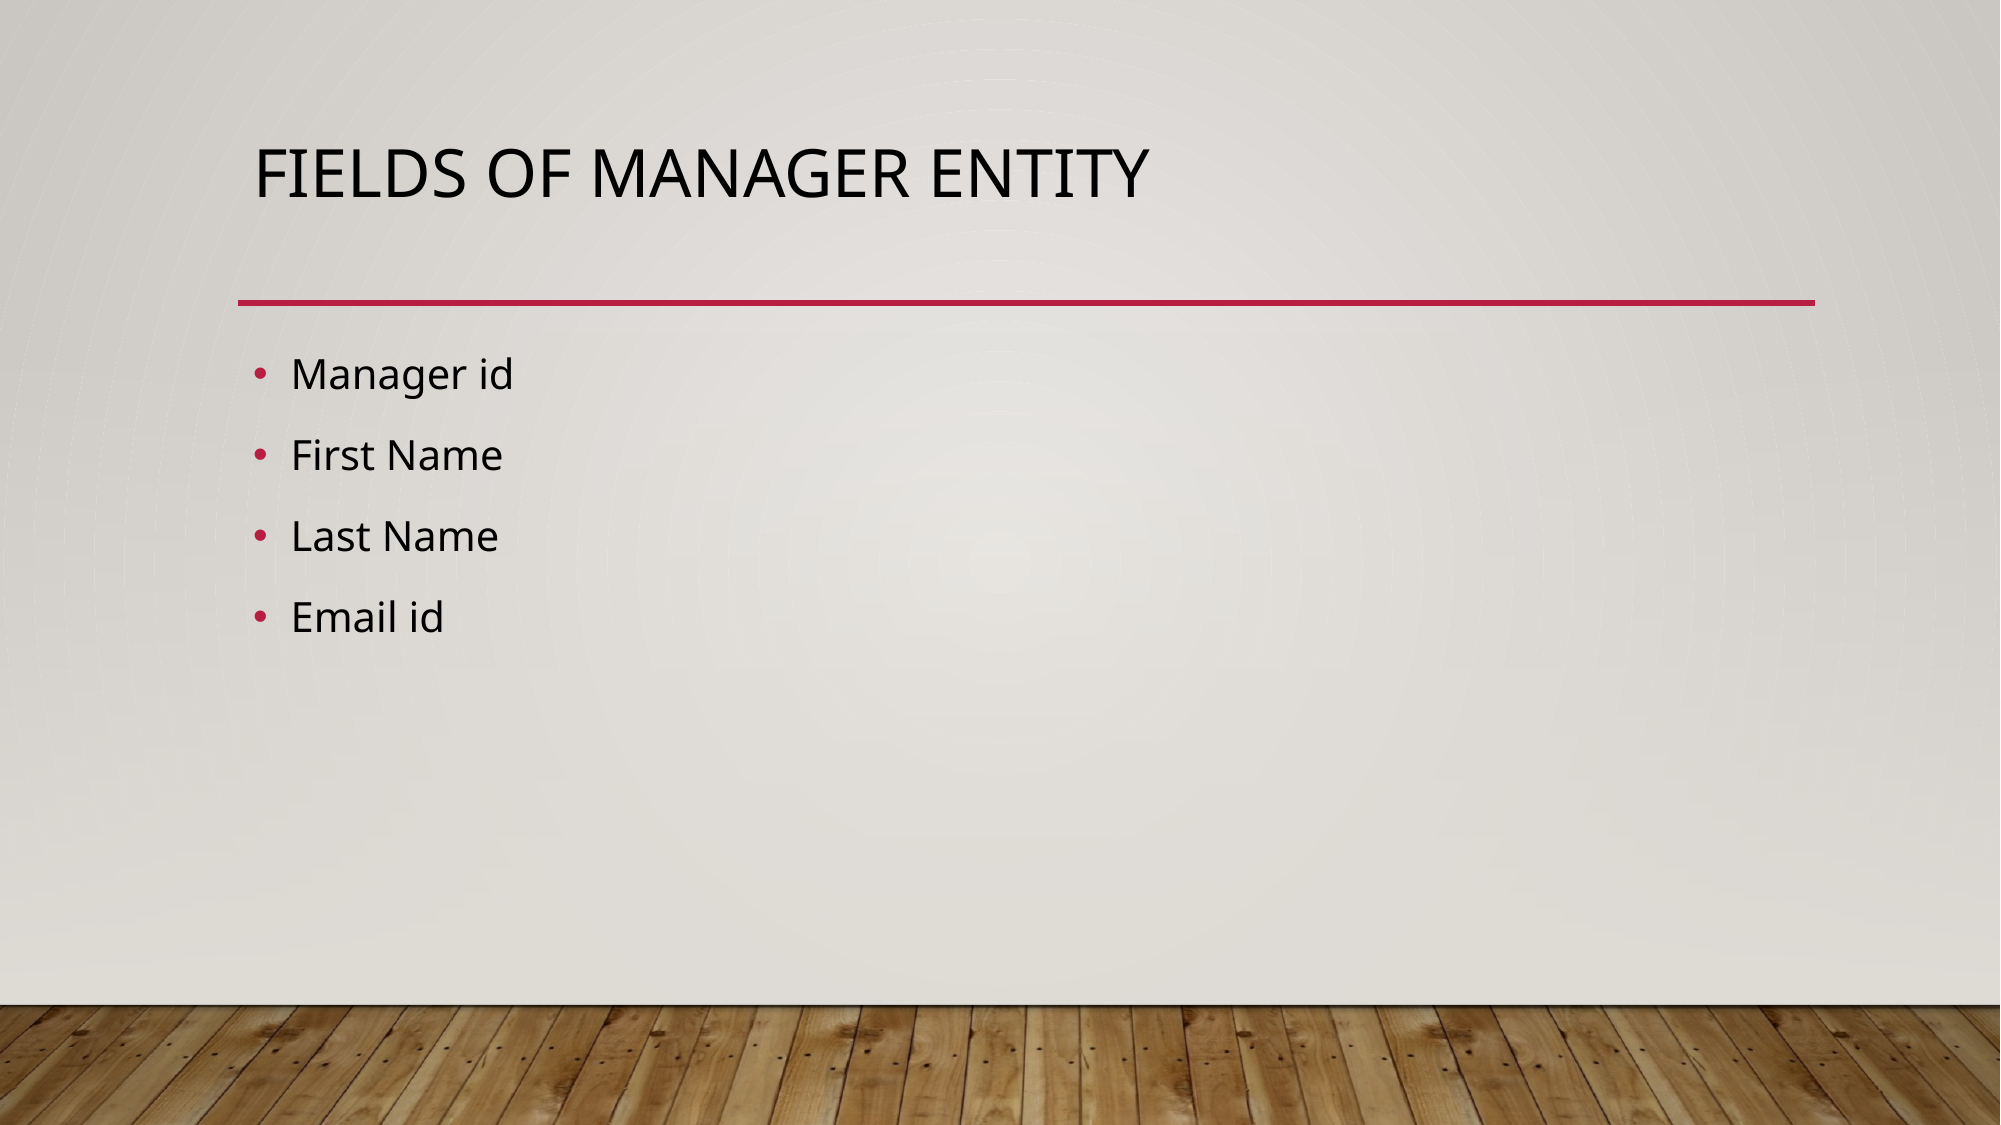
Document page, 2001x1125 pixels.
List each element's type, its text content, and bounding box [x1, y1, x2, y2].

title Fields of manager entity [238, 131, 1814, 305]
list Manager id First Name Last Name Email id [238, 330, 1814, 897]
picture [0, 1005, 2000, 1125]
